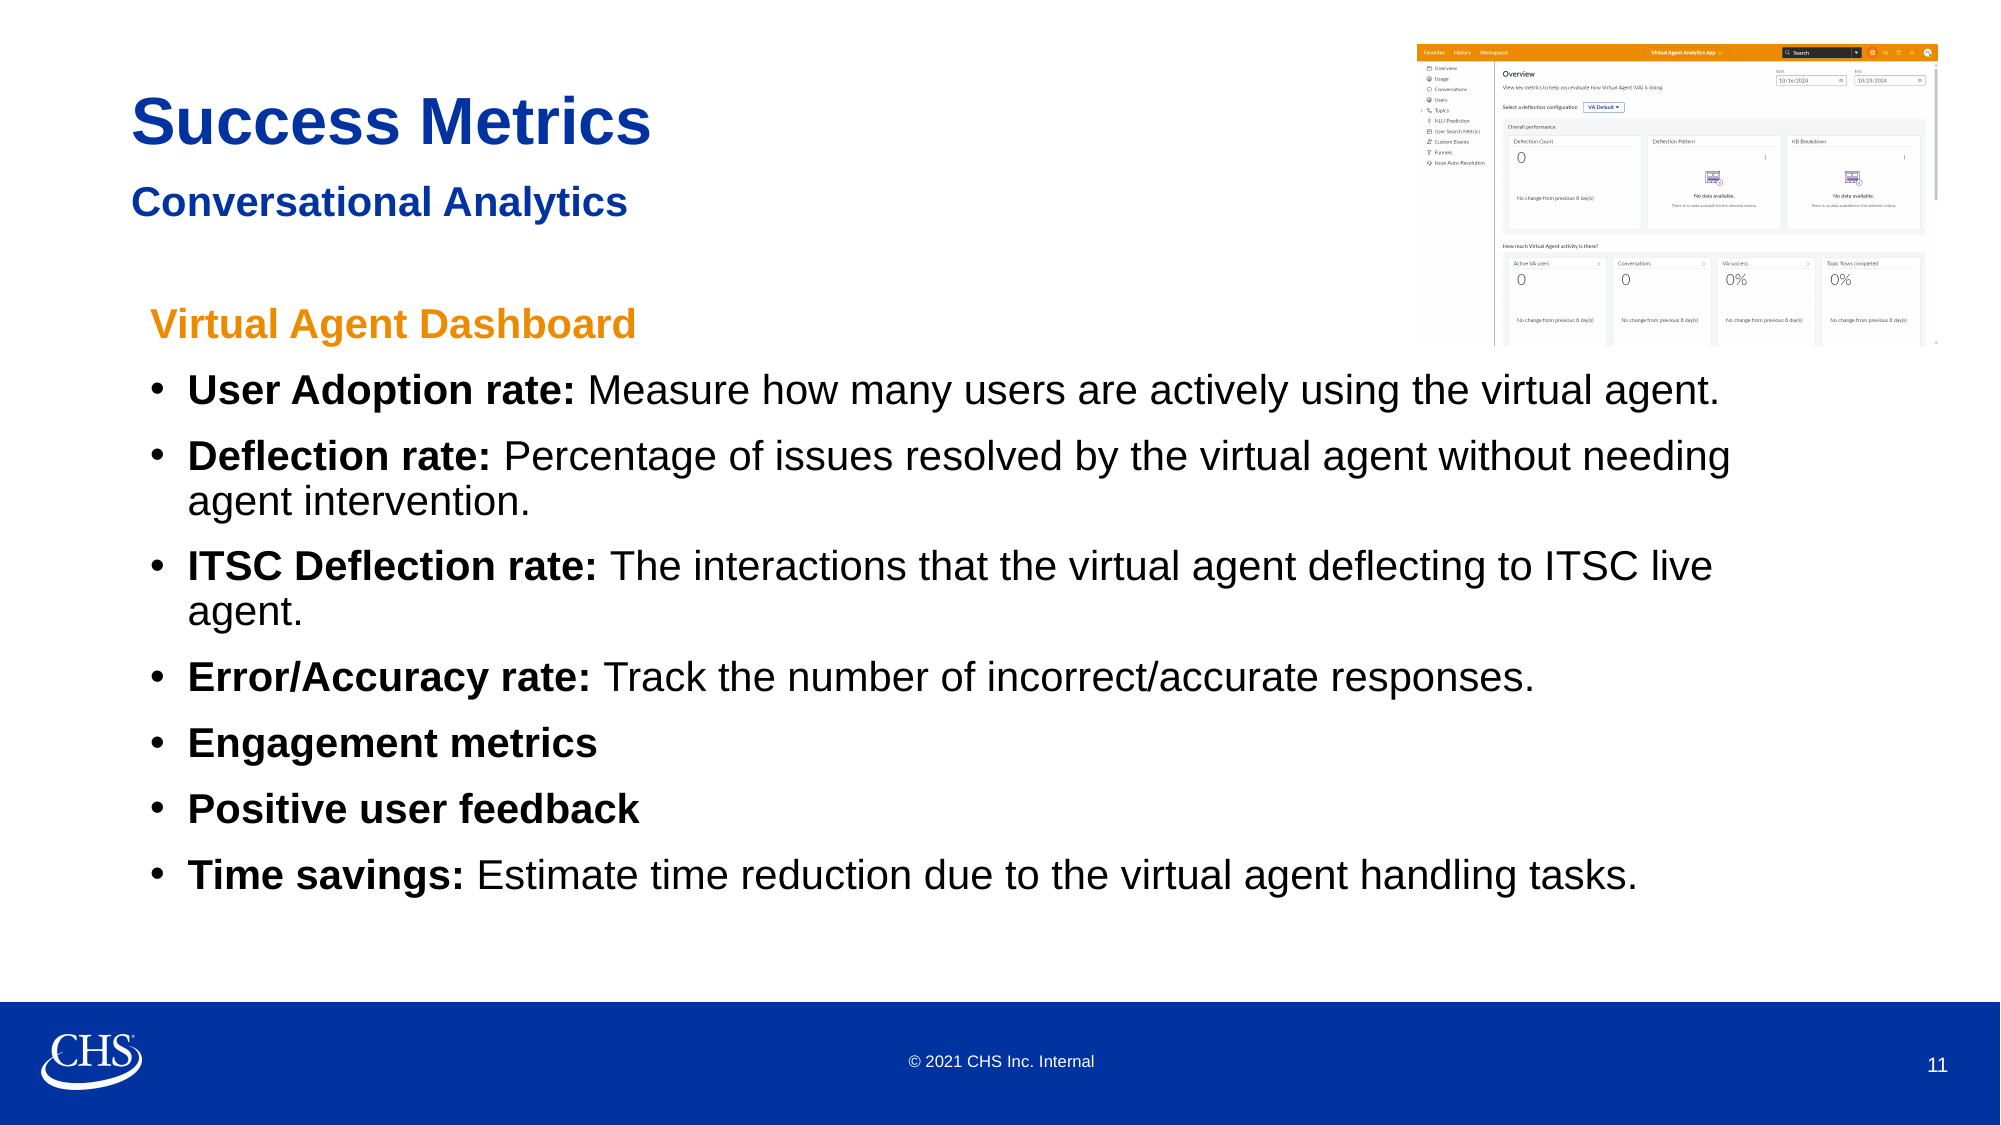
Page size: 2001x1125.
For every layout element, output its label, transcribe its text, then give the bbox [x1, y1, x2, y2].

picture [1417, 44, 1938, 347]
list Success Metrics Conversational Analytics [115, 53, 1417, 233]
picture [41, 1034, 142, 1090]
footer © 2021 CHS Inc. Internal [502, 1031, 1502, 1090]
list Virtual Agent Dashboard User Adoption rate: Measure how many users are actively using the virtual agent. Deflection rate: Percentage of issues resolved by the virtual agent without needing agent intervention. ITSC Deflection rate: The interactions that the virtual agent deflecting to ITSC live agent. Error/Accuracy rate: Track the number of incorrect/accurate responses. Engagement metrics Positive user feedback Time savings: Estimate time reduction due to the virtual agent handling tasks. [135, 287, 1789, 977]
slide_number 11 [1875, 1034, 2000, 1095]
